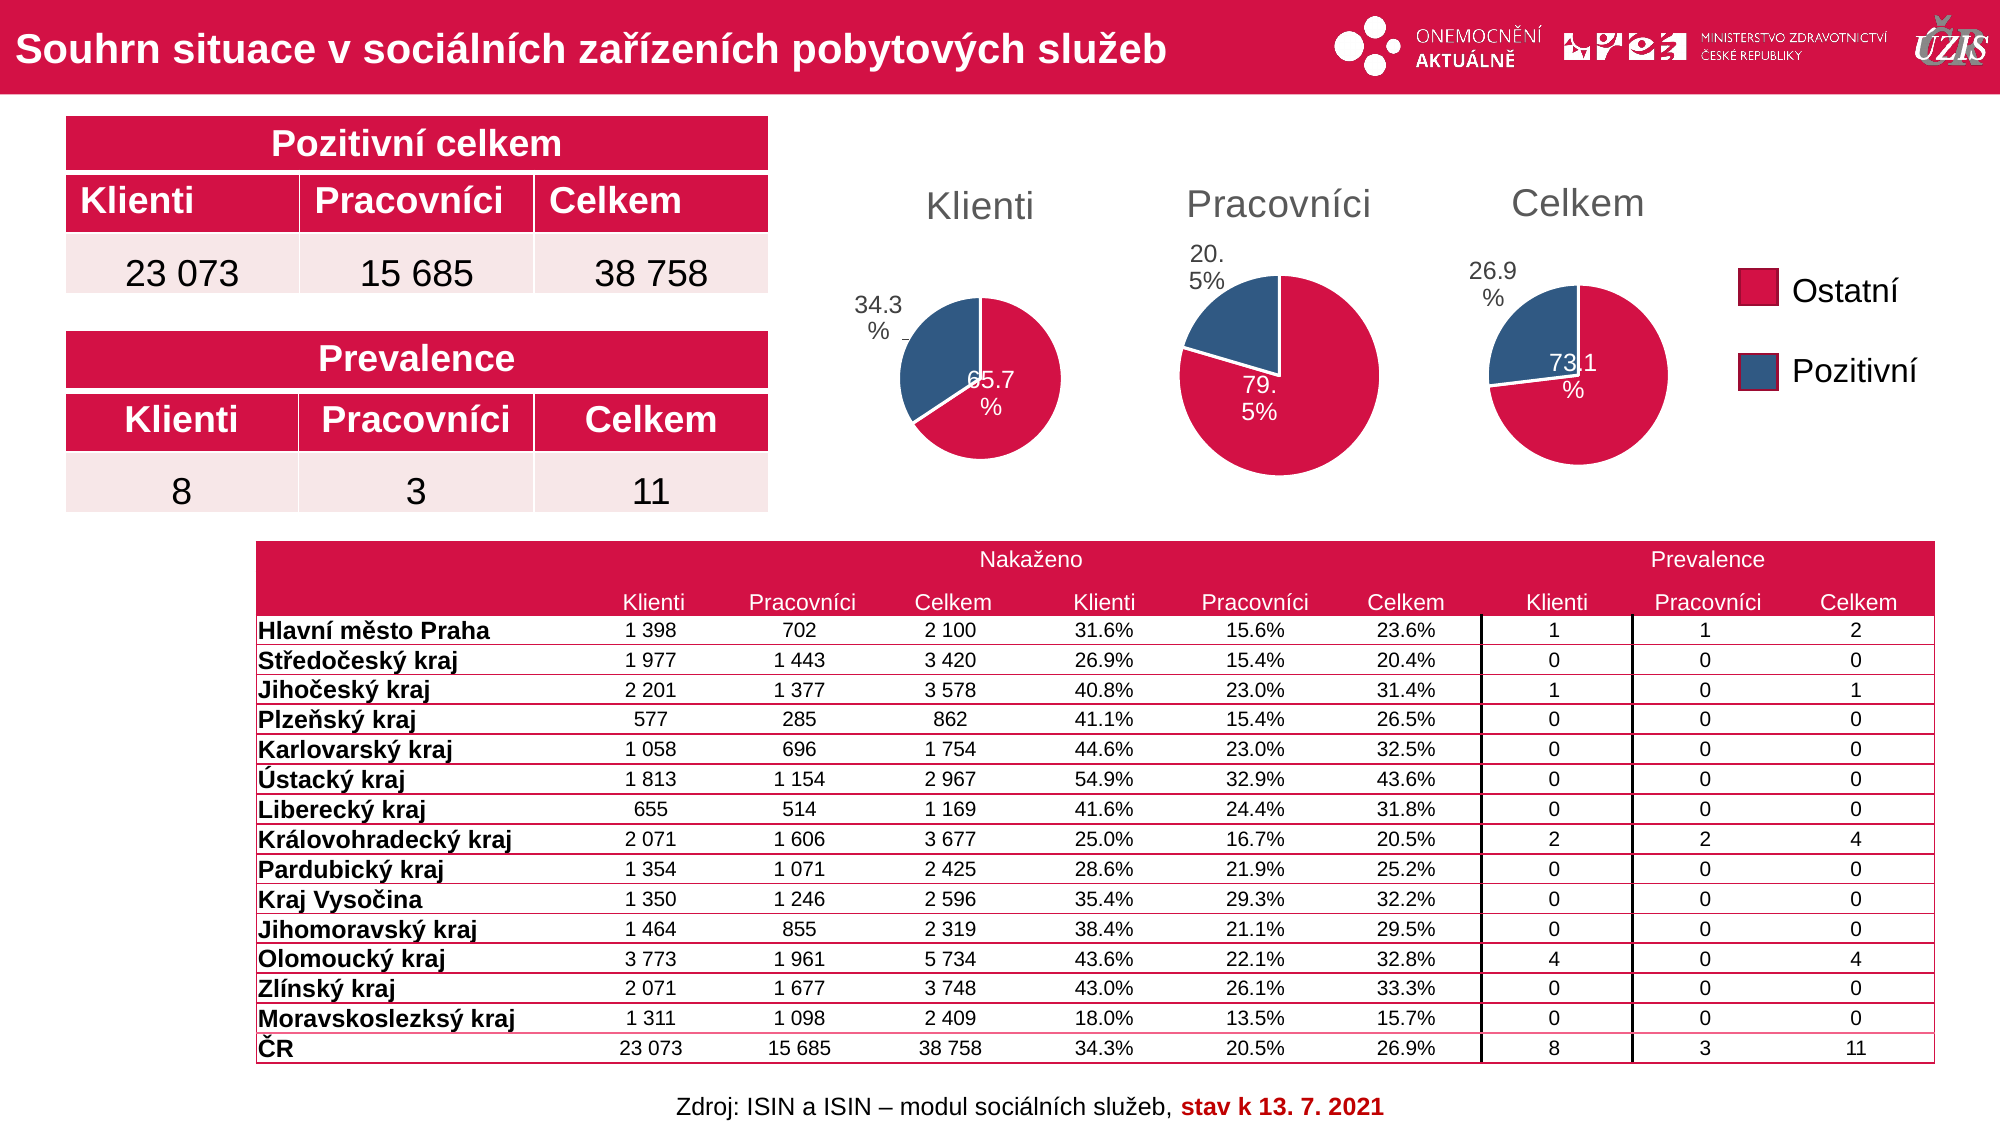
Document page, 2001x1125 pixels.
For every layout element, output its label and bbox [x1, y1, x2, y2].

chart [821, 153, 1738, 518]
table_cell [1634, 765, 1934, 793]
table_cell [66, 453, 298, 512]
table_cell [257, 573, 1934, 614]
table_cell [66, 234, 299, 293]
table_cell [257, 735, 1480, 763]
table_cell [1483, 1004, 1631, 1032]
table_cell [257, 645, 1480, 674]
table_cell [1483, 825, 1631, 853]
table_cell [1634, 944, 1934, 972]
table_cell [299, 394, 533, 451]
table_cell [535, 453, 768, 512]
table_cell [300, 234, 533, 293]
table_cell [1483, 914, 1631, 942]
table_cell [257, 974, 1480, 1002]
table_cell [1634, 1004, 1934, 1032]
table_cell [1483, 735, 1631, 763]
table_cell [300, 175, 533, 232]
title [0, 2, 1251, 98]
table_cell [1634, 735, 1934, 763]
table_cell [66, 175, 299, 232]
table_cell [1634, 1034, 1934, 1062]
table_cell [257, 795, 1480, 823]
table_cell [1483, 944, 1631, 972]
table_cell [1634, 616, 1934, 644]
table_cell [66, 394, 298, 451]
table_cell [1483, 1034, 1631, 1062]
table_cell [257, 884, 1480, 913]
text_box [507, 1082, 1554, 1125]
table_cell [1634, 675, 1934, 703]
table_cell [299, 453, 533, 512]
table_cell [1634, 974, 1934, 1002]
picture [1334, 16, 1542, 76]
table_cell [535, 175, 768, 232]
table_cell [1483, 705, 1631, 733]
table_cell [1483, 974, 1631, 1002]
table_header [66, 116, 768, 170]
table_cell [1483, 675, 1631, 703]
text_box [1738, 262, 1934, 397]
table_cell [1634, 855, 1934, 883]
table_cell [535, 394, 768, 451]
table_cell [1634, 825, 1934, 853]
table_cell [1483, 795, 1631, 823]
table_cell [1483, 884, 1631, 913]
table_cell [1483, 855, 1631, 883]
table_cell [1483, 645, 1631, 674]
table_cell [1634, 884, 1934, 913]
picture [1563, 31, 1888, 60]
table_cell [257, 1034, 1480, 1062]
table_cell [257, 855, 1480, 883]
table_cell [1483, 616, 1631, 644]
table_cell [1634, 645, 1934, 674]
table_cell [257, 705, 1480, 733]
table_cell [1483, 765, 1631, 793]
picture [1915, 15, 1989, 66]
table_header [257, 543, 1934, 571]
table_cell [1634, 795, 1934, 823]
table_cell [1634, 705, 1934, 733]
table_cell [257, 675, 1480, 703]
table_cell [257, 944, 1480, 972]
table_cell [257, 825, 1480, 853]
table_cell [257, 1004, 1480, 1032]
table_header [66, 331, 768, 388]
table_cell [257, 616, 1480, 644]
table_cell [535, 234, 768, 293]
table_cell [257, 765, 1480, 793]
table_cell [1634, 914, 1934, 942]
table_cell [257, 914, 1480, 942]
